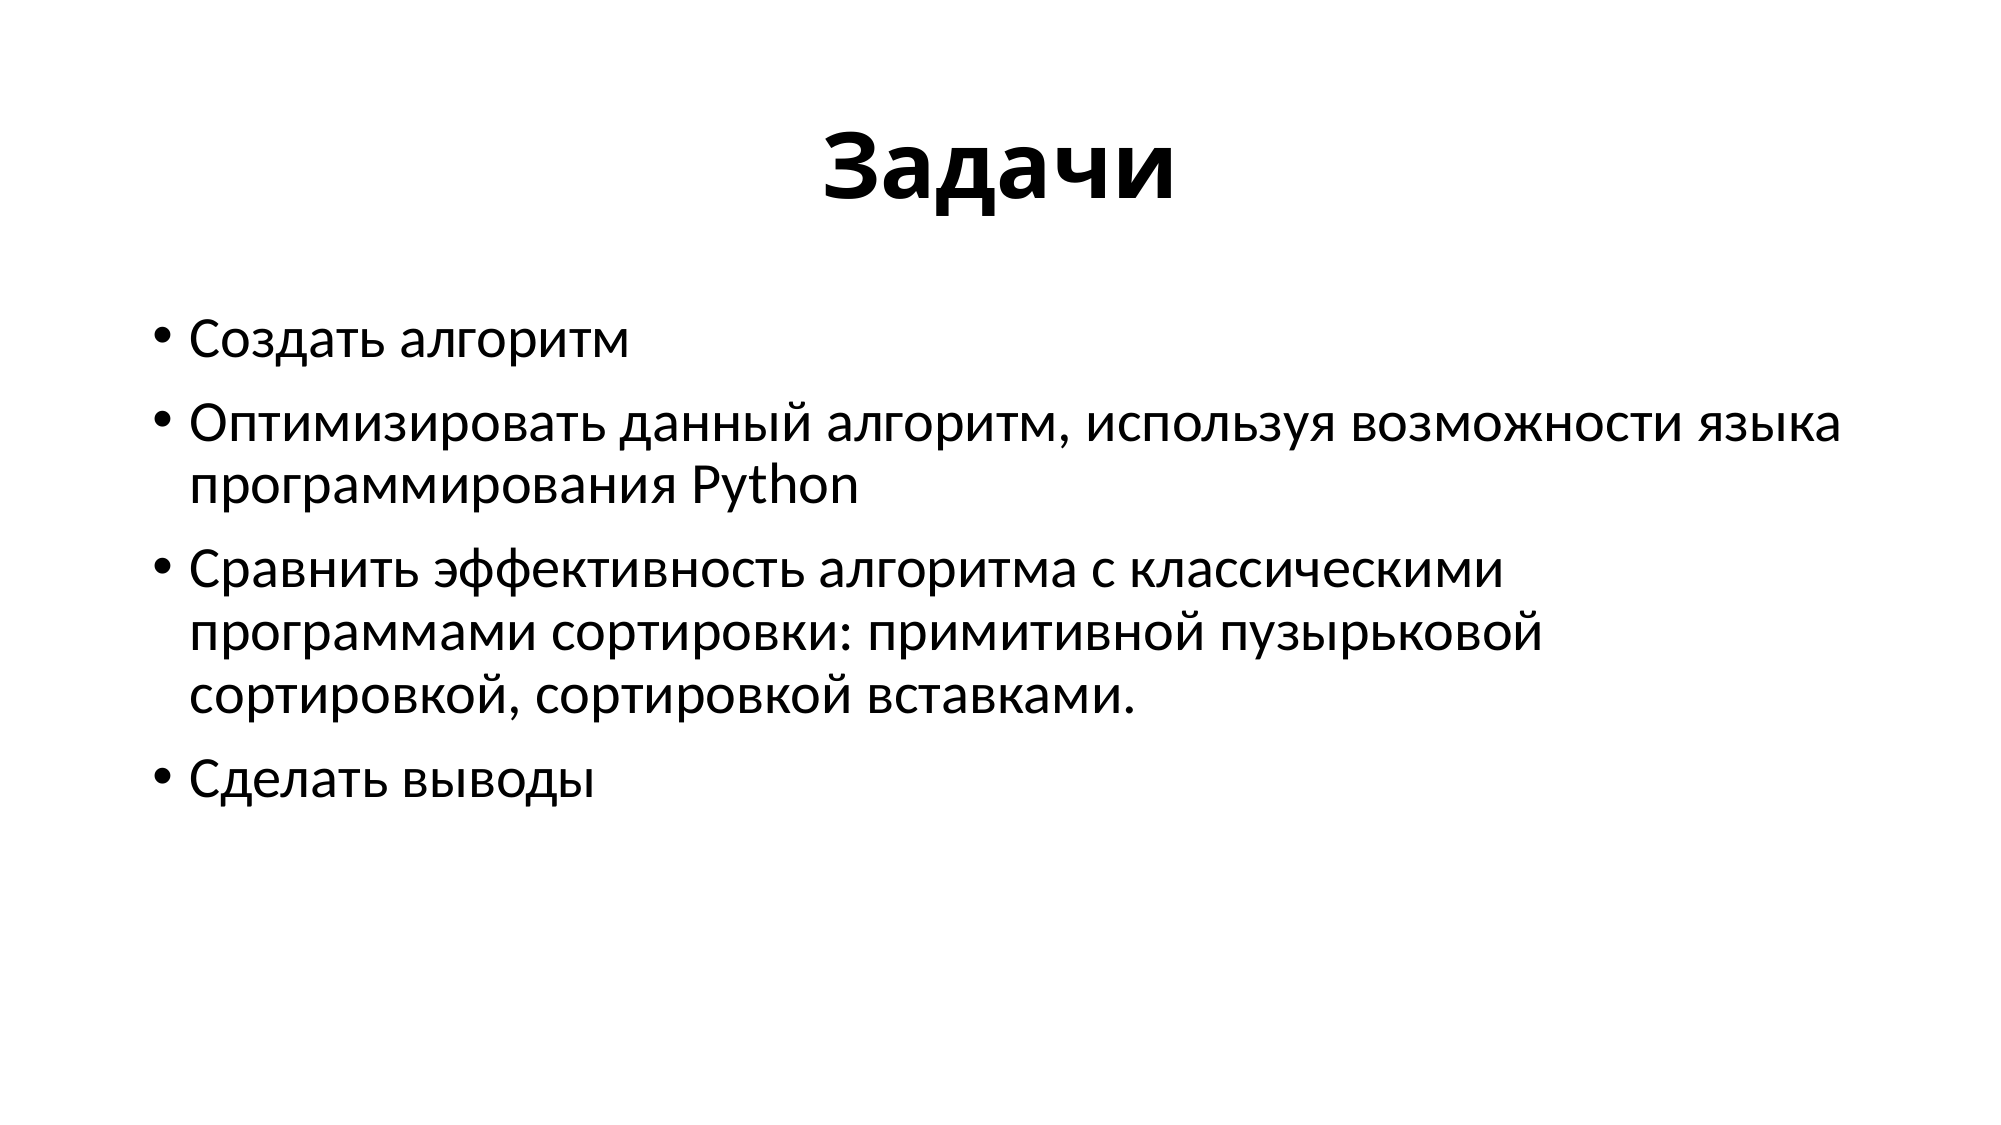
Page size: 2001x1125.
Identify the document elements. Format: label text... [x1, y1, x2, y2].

title Задачи [137, 59, 1863, 278]
list Создать алгоритм Оптимизировать данный алгоритм, используя возможности языка программирования Python Сравнить эффективность алгоритма с классическими программами сортировки: примитивной пузырьковой сортировкой, сортировкой вставками. Сделать выводы [137, 299, 1863, 1014]
